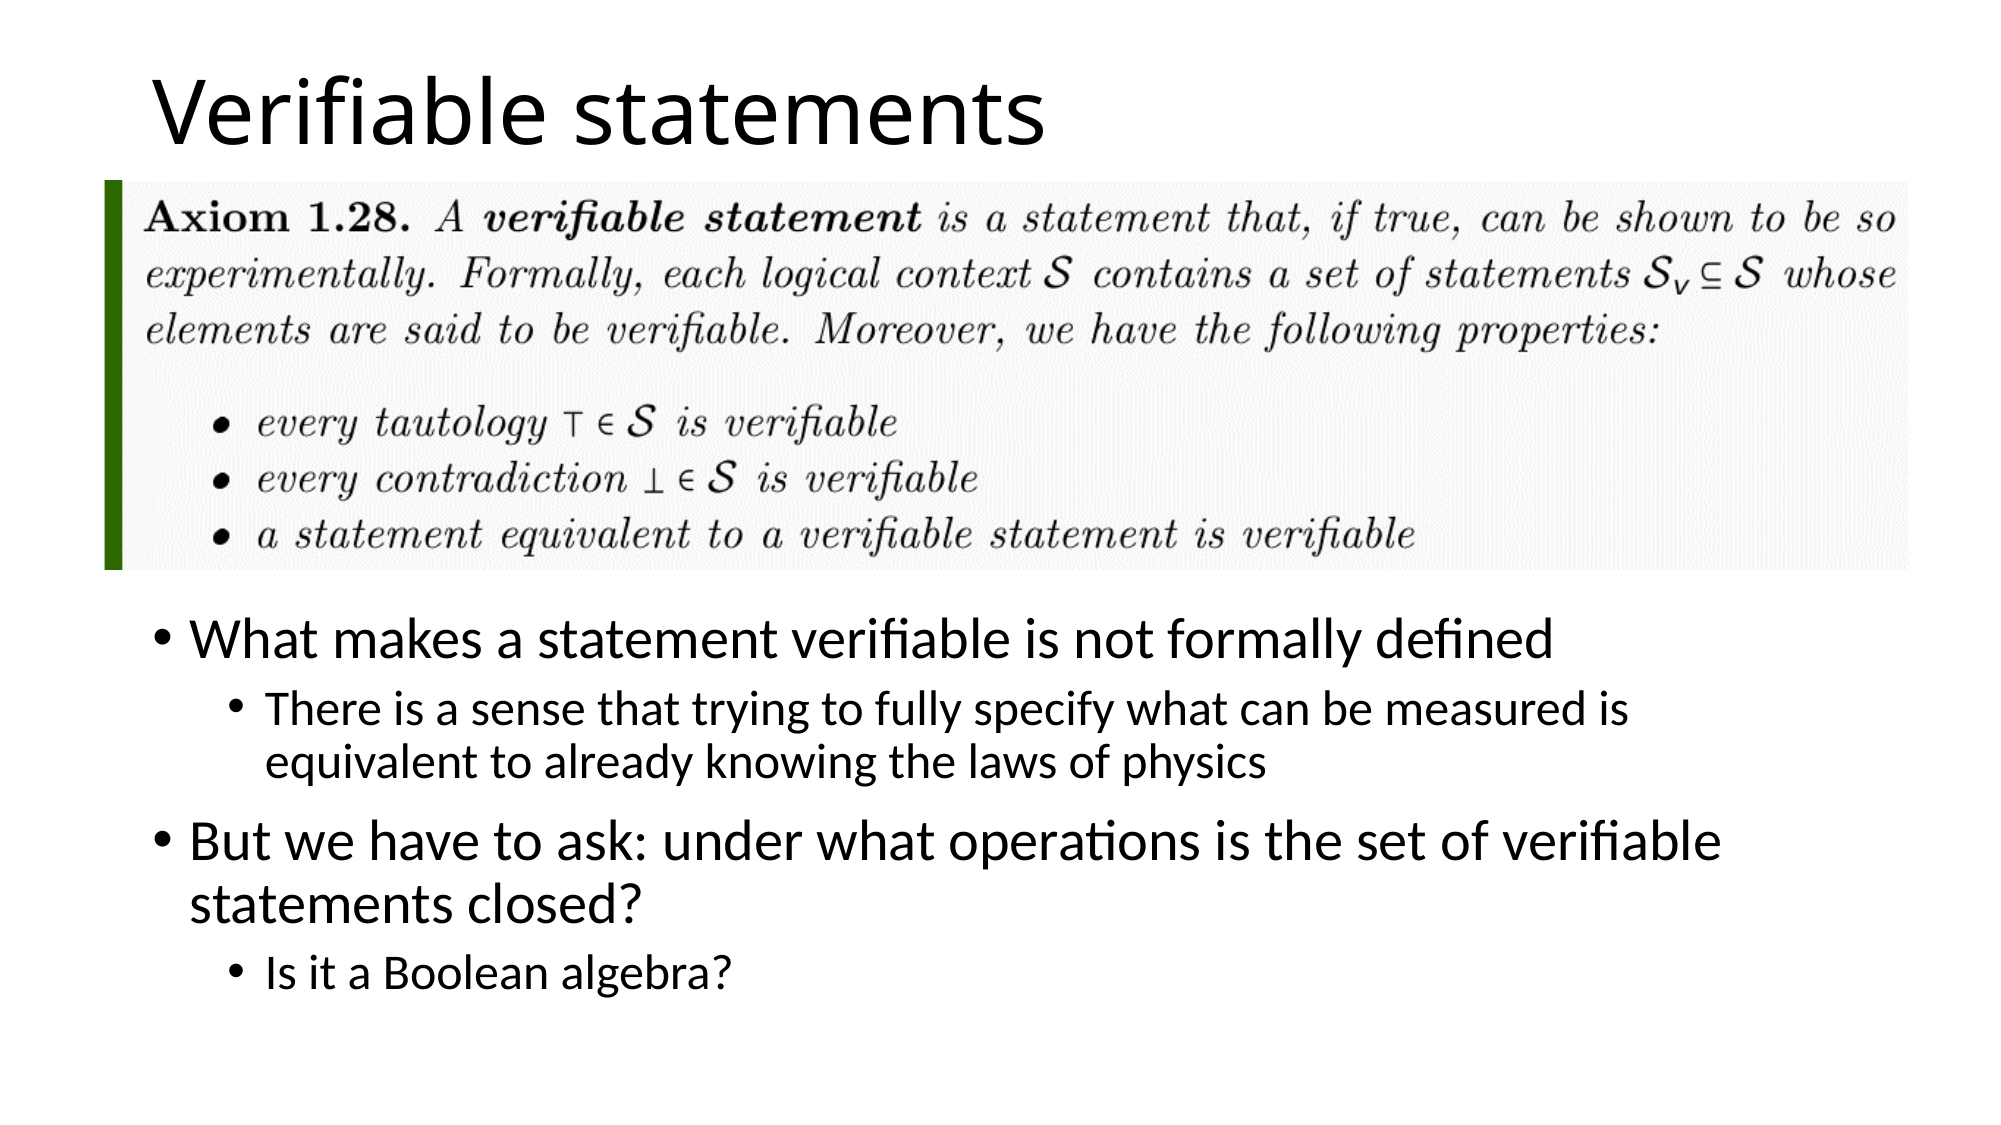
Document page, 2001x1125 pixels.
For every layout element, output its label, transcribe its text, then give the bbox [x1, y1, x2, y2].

title Verifiable statements [137, 59, 1863, 172]
list What makes a statement verifiable is not formally defined There is a sense that trying to fully specify what can be measured is equivalent to already knowing the laws of physics But we have to ask: under what operations is the set of verifiable statements closed? Is it a Boolean algebra? [137, 601, 1863, 1014]
picture [99, 180, 1909, 570]
